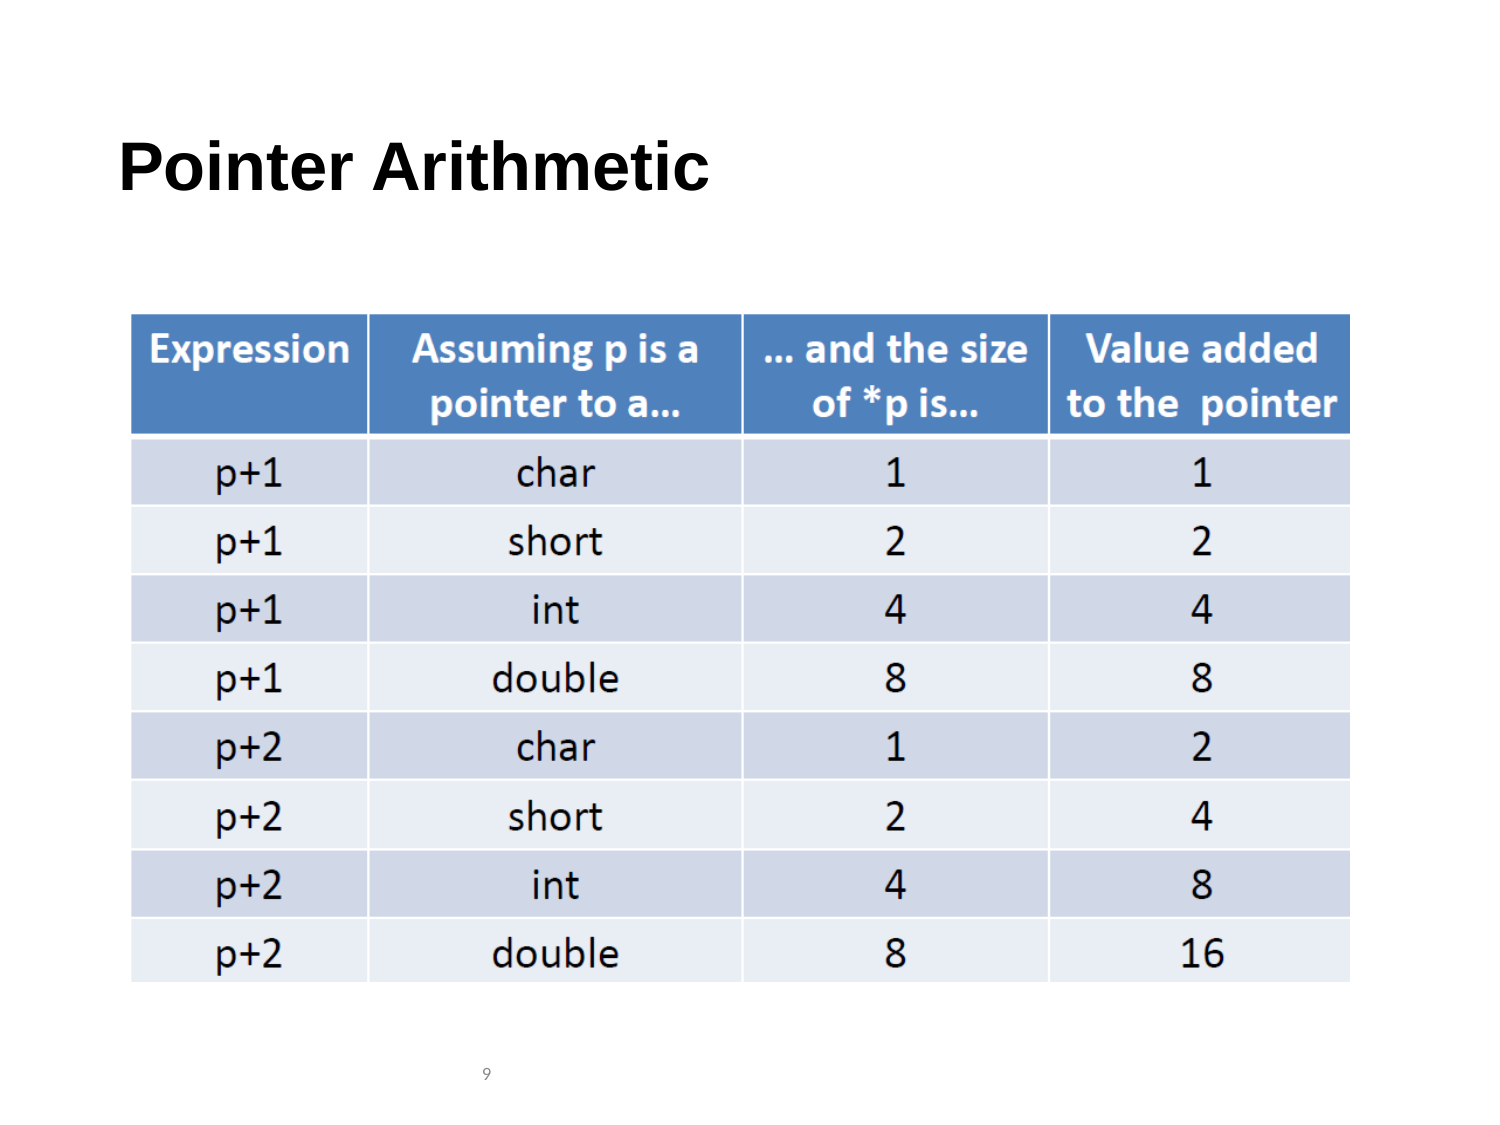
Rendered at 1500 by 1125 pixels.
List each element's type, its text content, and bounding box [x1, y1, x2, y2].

picture [131, 312, 1350, 982]
title Pointer Arithmetic [103, 59, 1397, 278]
slide_number 9 [0, 1042, 507, 1103]
